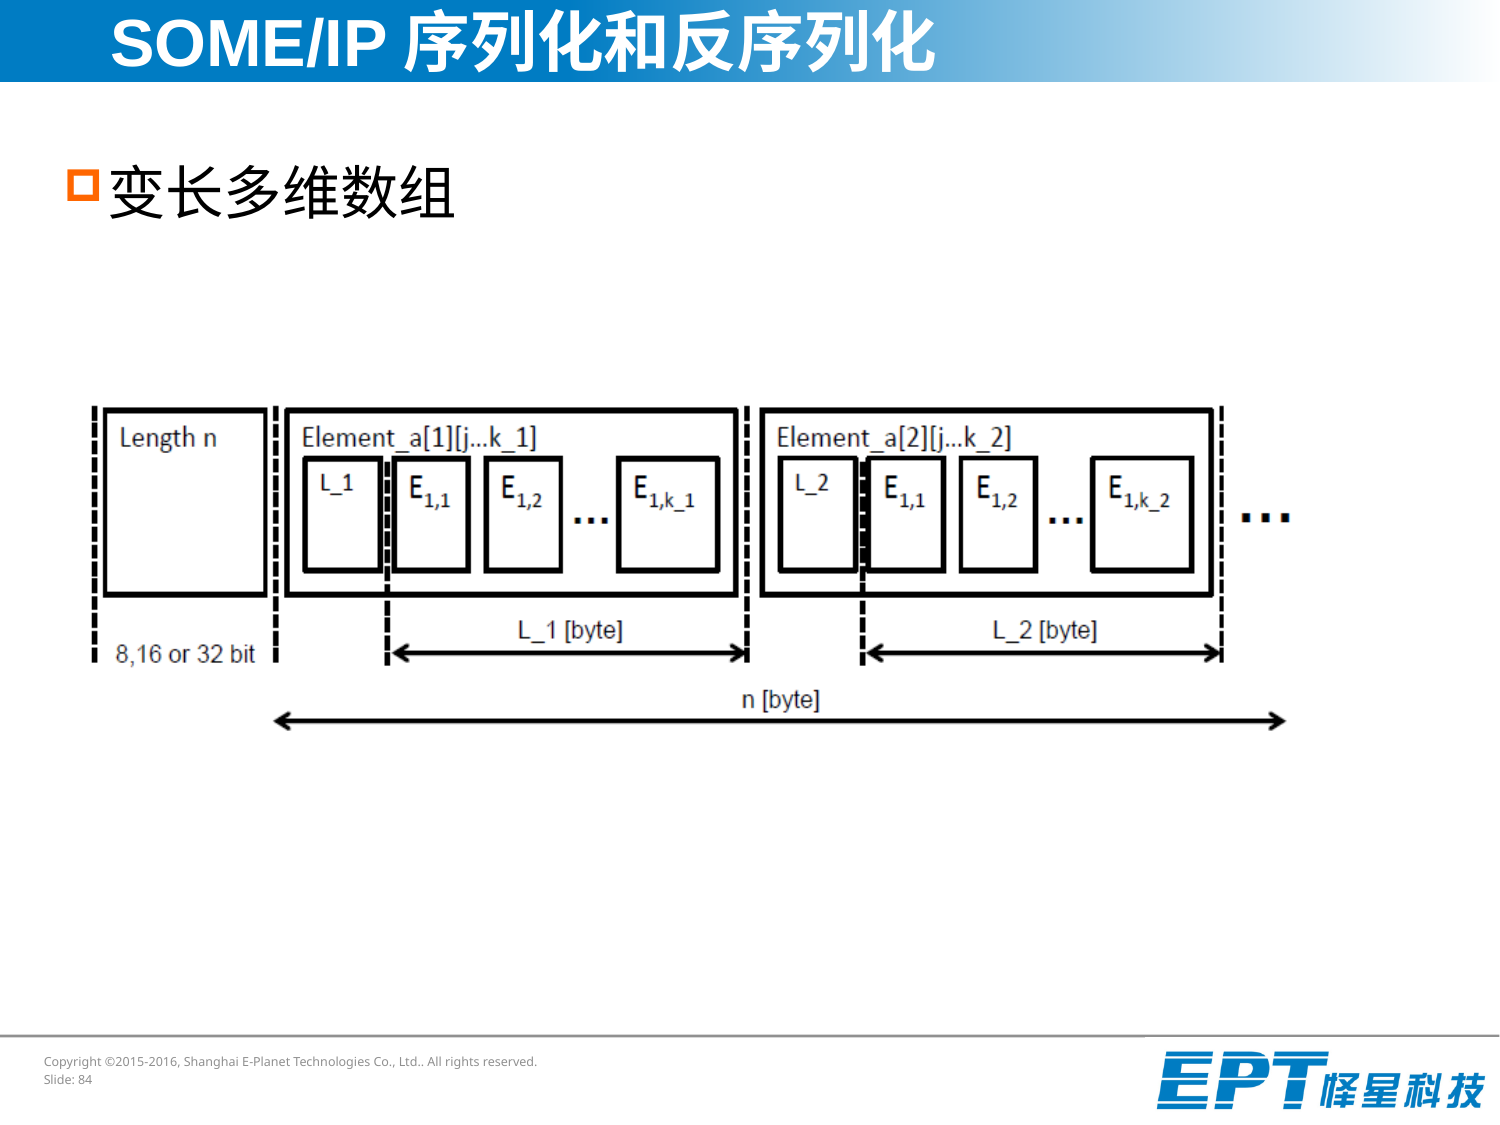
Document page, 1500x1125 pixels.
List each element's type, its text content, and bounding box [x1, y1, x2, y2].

picture [1145, 1037, 1500, 1125]
list 变长多维数组 [63, 148, 1451, 245]
picture [0, 382, 1388, 743]
title SOME/IP序列化和反序列化 [91, 0, 1287, 80]
